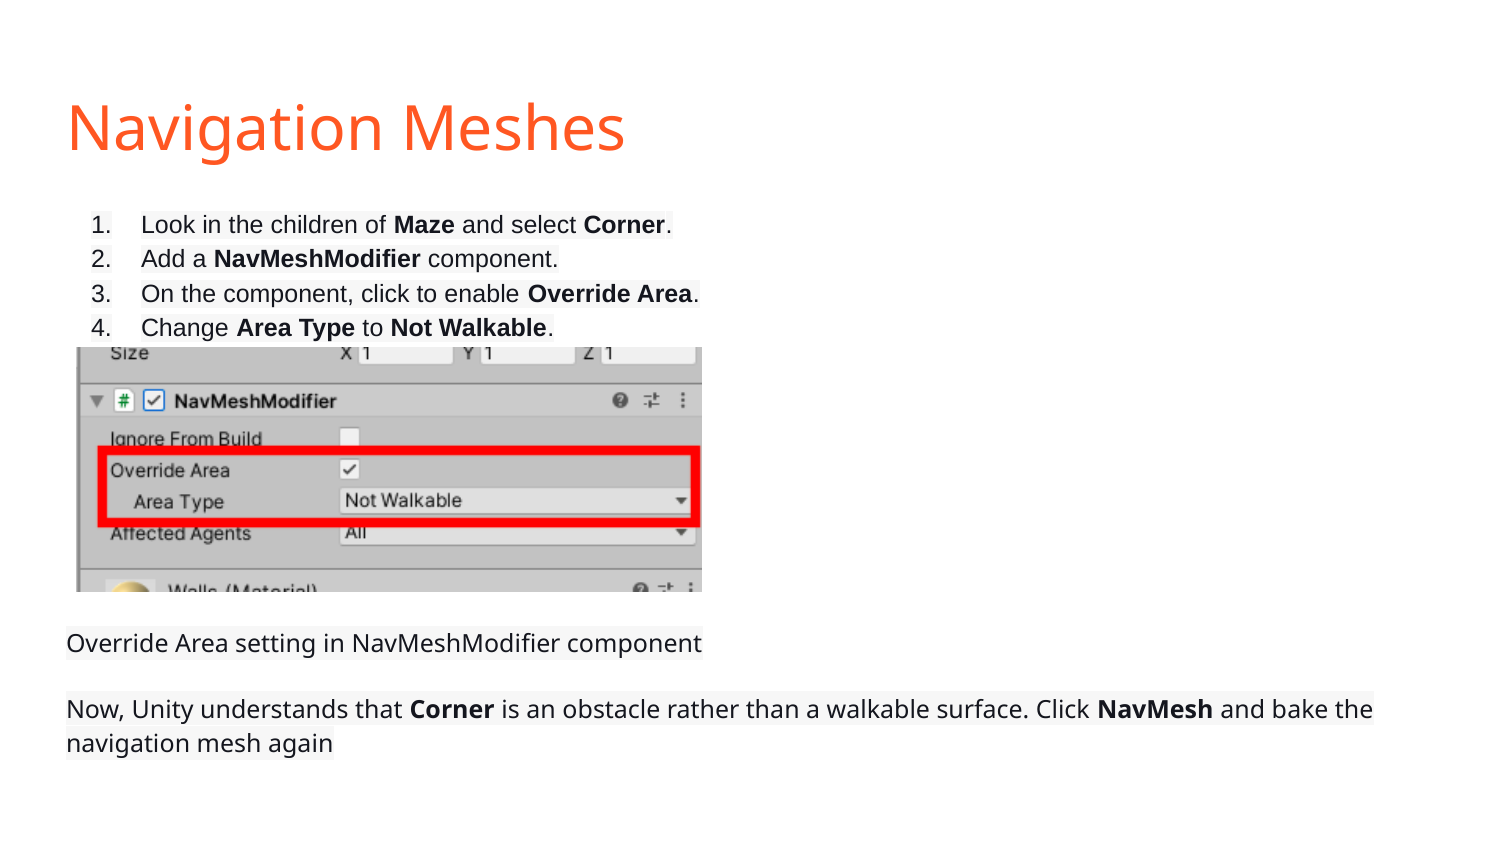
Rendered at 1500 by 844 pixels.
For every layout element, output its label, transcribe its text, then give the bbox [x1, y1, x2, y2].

picture [76, 347, 702, 592]
list Look in the children of Maze and select Corner. Add a NavMeshModifier component. On the component, click to enable Override Area. Change Area Type to Not Walkable. Override Area setting in NavMeshModifier component Now, Unity understands that Corner is an obstacle rather than a walkable surface. Click NavMesh and bake the navigation mesh again [51, 189, 1449, 750]
title Navigation Meshes [51, 72, 1449, 167]
